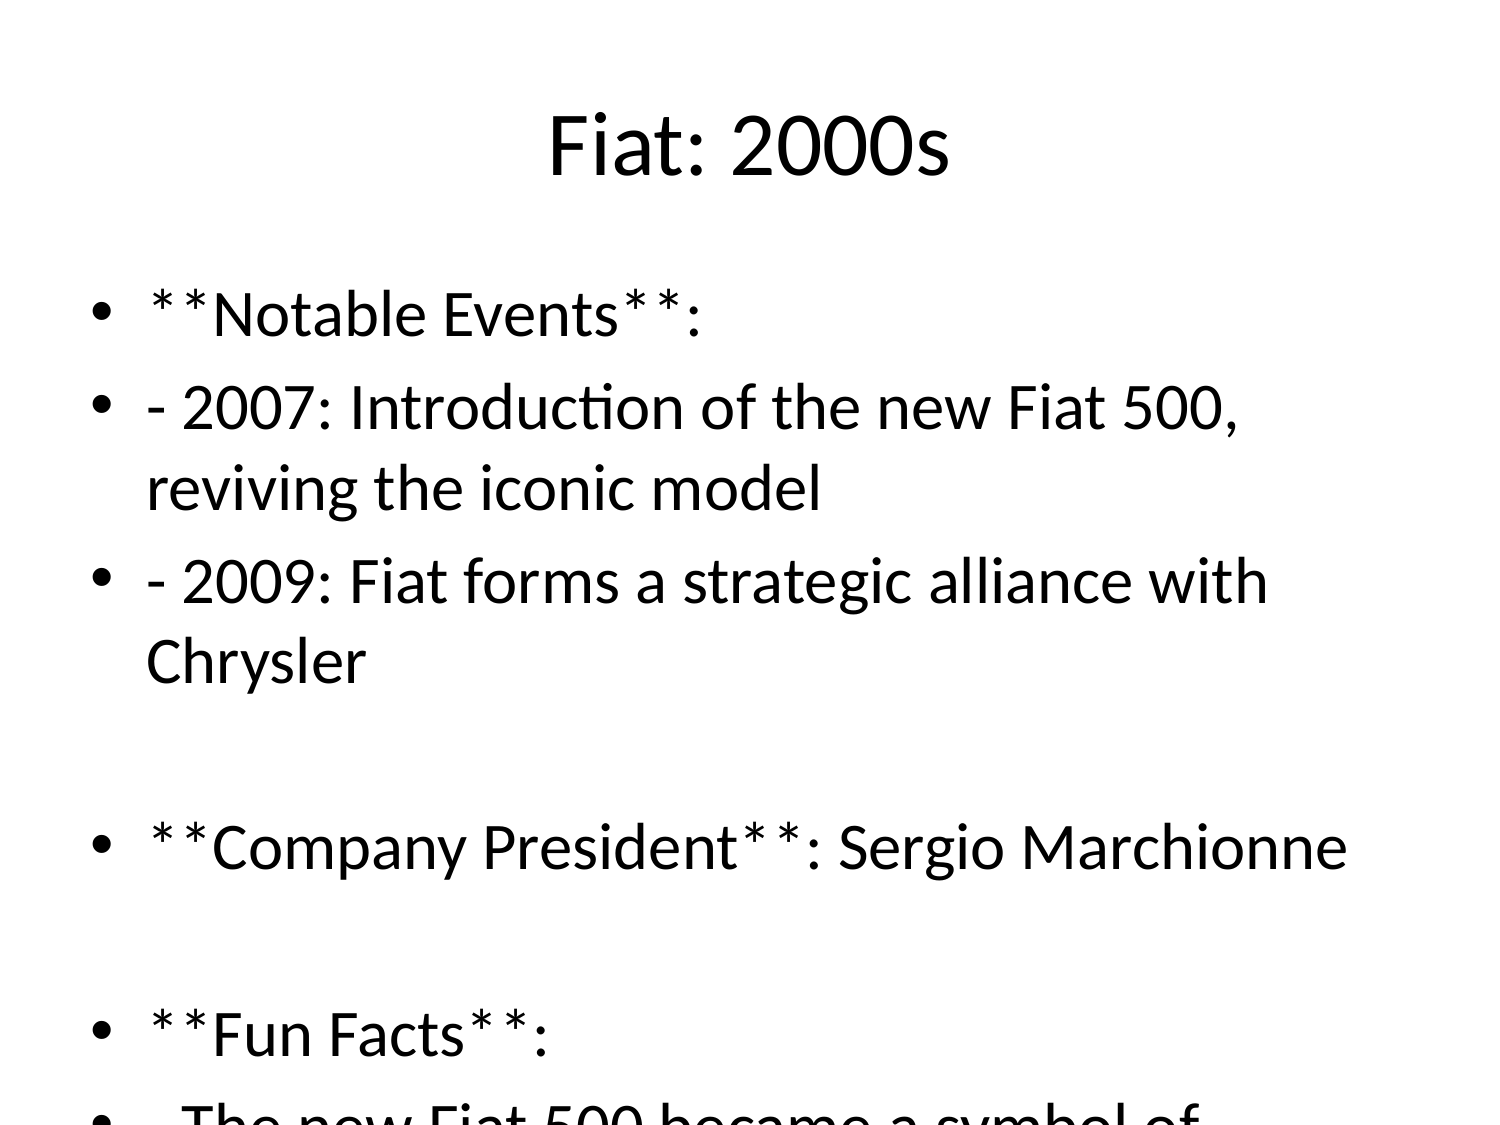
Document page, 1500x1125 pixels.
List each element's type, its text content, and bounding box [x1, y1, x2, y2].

list **Notable Events**: - 2007: Introduction of the new Fiat 500, reviving the iconic model - 2009: Fiat forms a strategic alliance with Chrysler **Company President**: Sergio Marchionne **Fun Facts**: - The new Fiat 500 became a symbol of modern retro design and was a commercial success. [75, 262, 1425, 1005]
title Fiat: 2000s [75, 45, 1425, 233]
